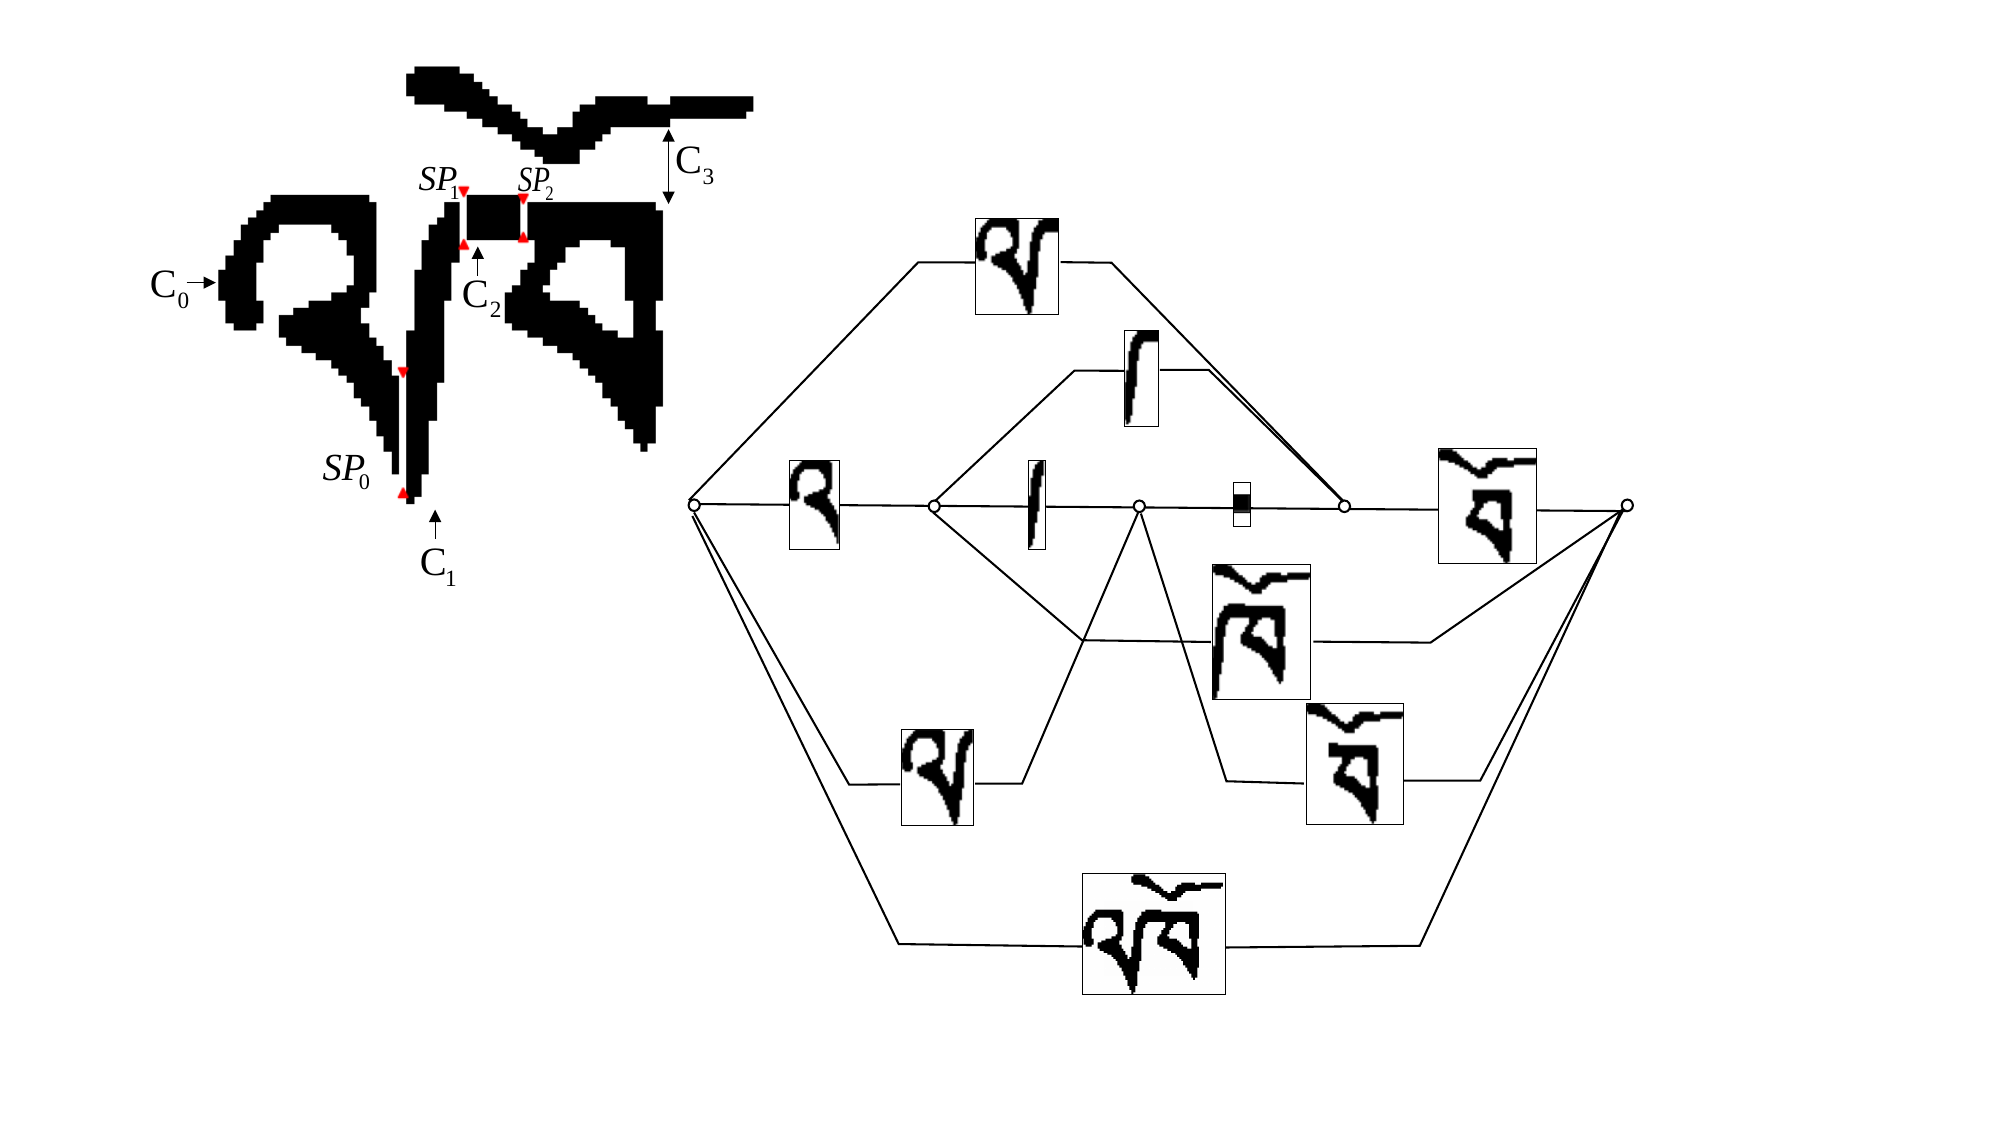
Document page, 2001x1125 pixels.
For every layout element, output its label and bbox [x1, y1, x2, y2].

picture [211, 62, 760, 513]
text_box [512, 155, 559, 210]
text_box [412, 155, 466, 209]
text_box [688, 218, 1633, 994]
text_box [144, 257, 195, 319]
text_box [316, 441, 378, 500]
text_box [669, 133, 721, 195]
text_box [456, 266, 511, 328]
text_box [414, 535, 462, 596]
